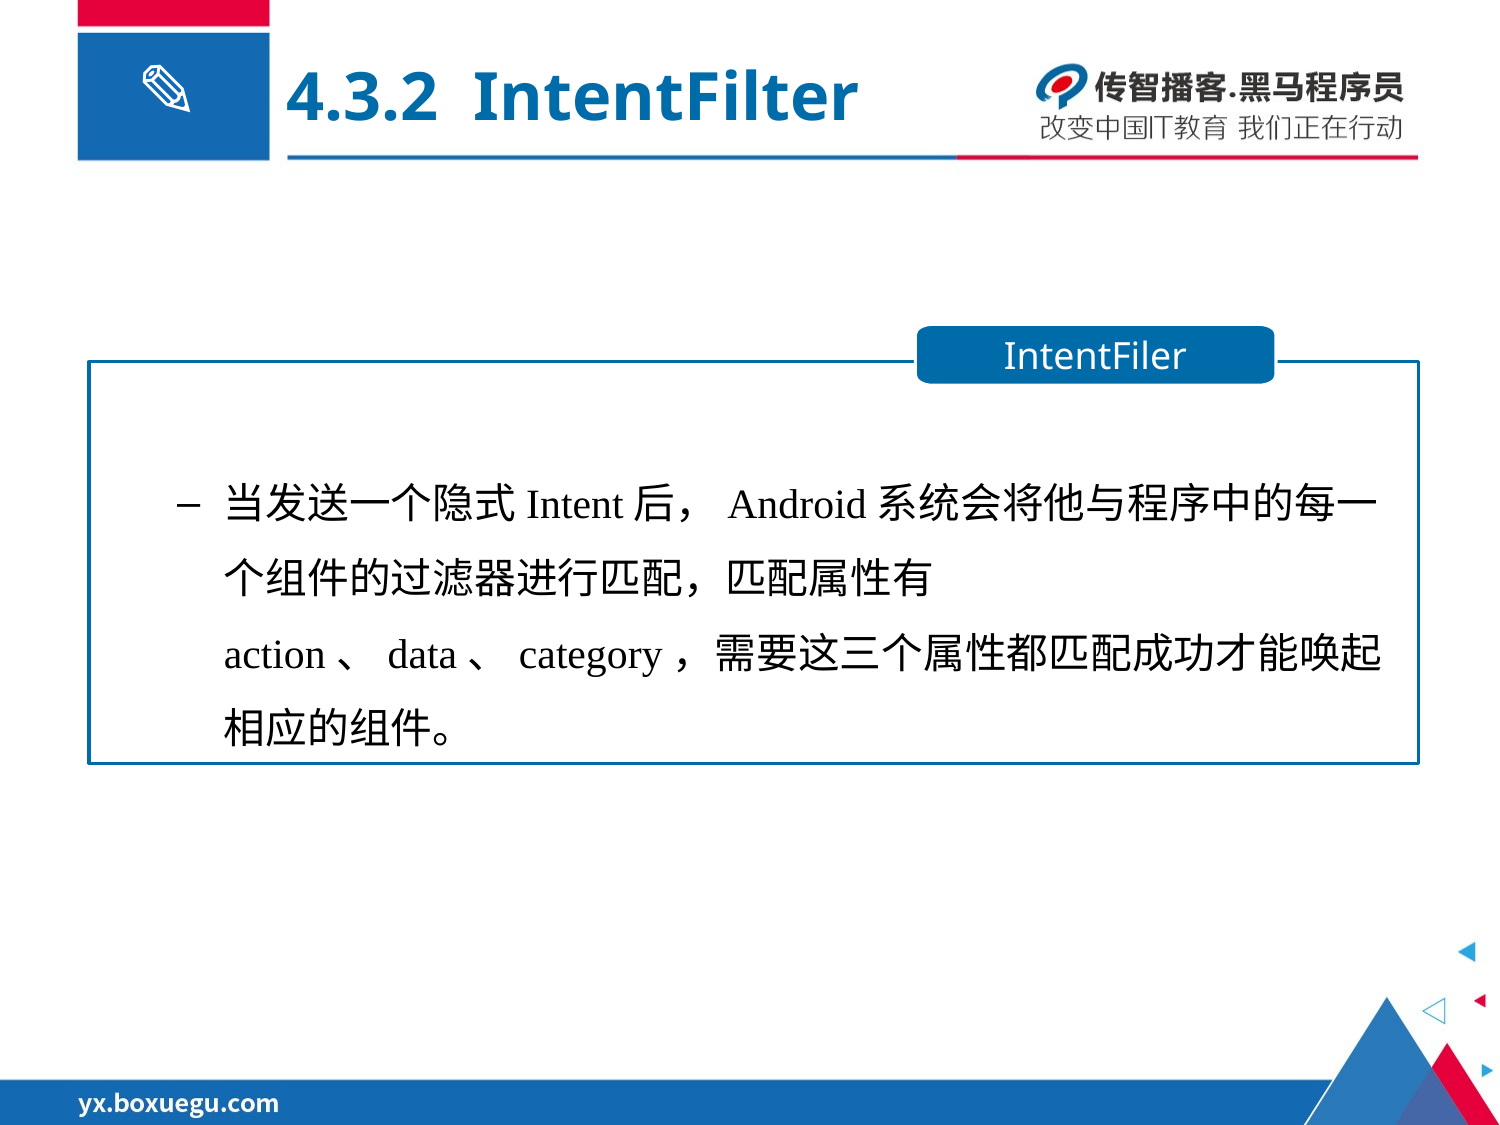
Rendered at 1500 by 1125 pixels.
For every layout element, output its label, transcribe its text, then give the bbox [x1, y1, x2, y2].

text_box 当发送一个隐式Intent后，Android系统会将他与程序中的每一个组件的过滤器进行匹配，匹配属性有 action、data、category，需要这三个属性都匹配成功才能唤起相应的组件。 [87, 444, 1408, 954]
text_box IntentFiler [913, 322, 1278, 387]
text_box 4.3.2 IntentFilter [271, 30, 1117, 157]
text_box [89, 361, 1419, 764]
picture [0, 0, 1500, 1125]
